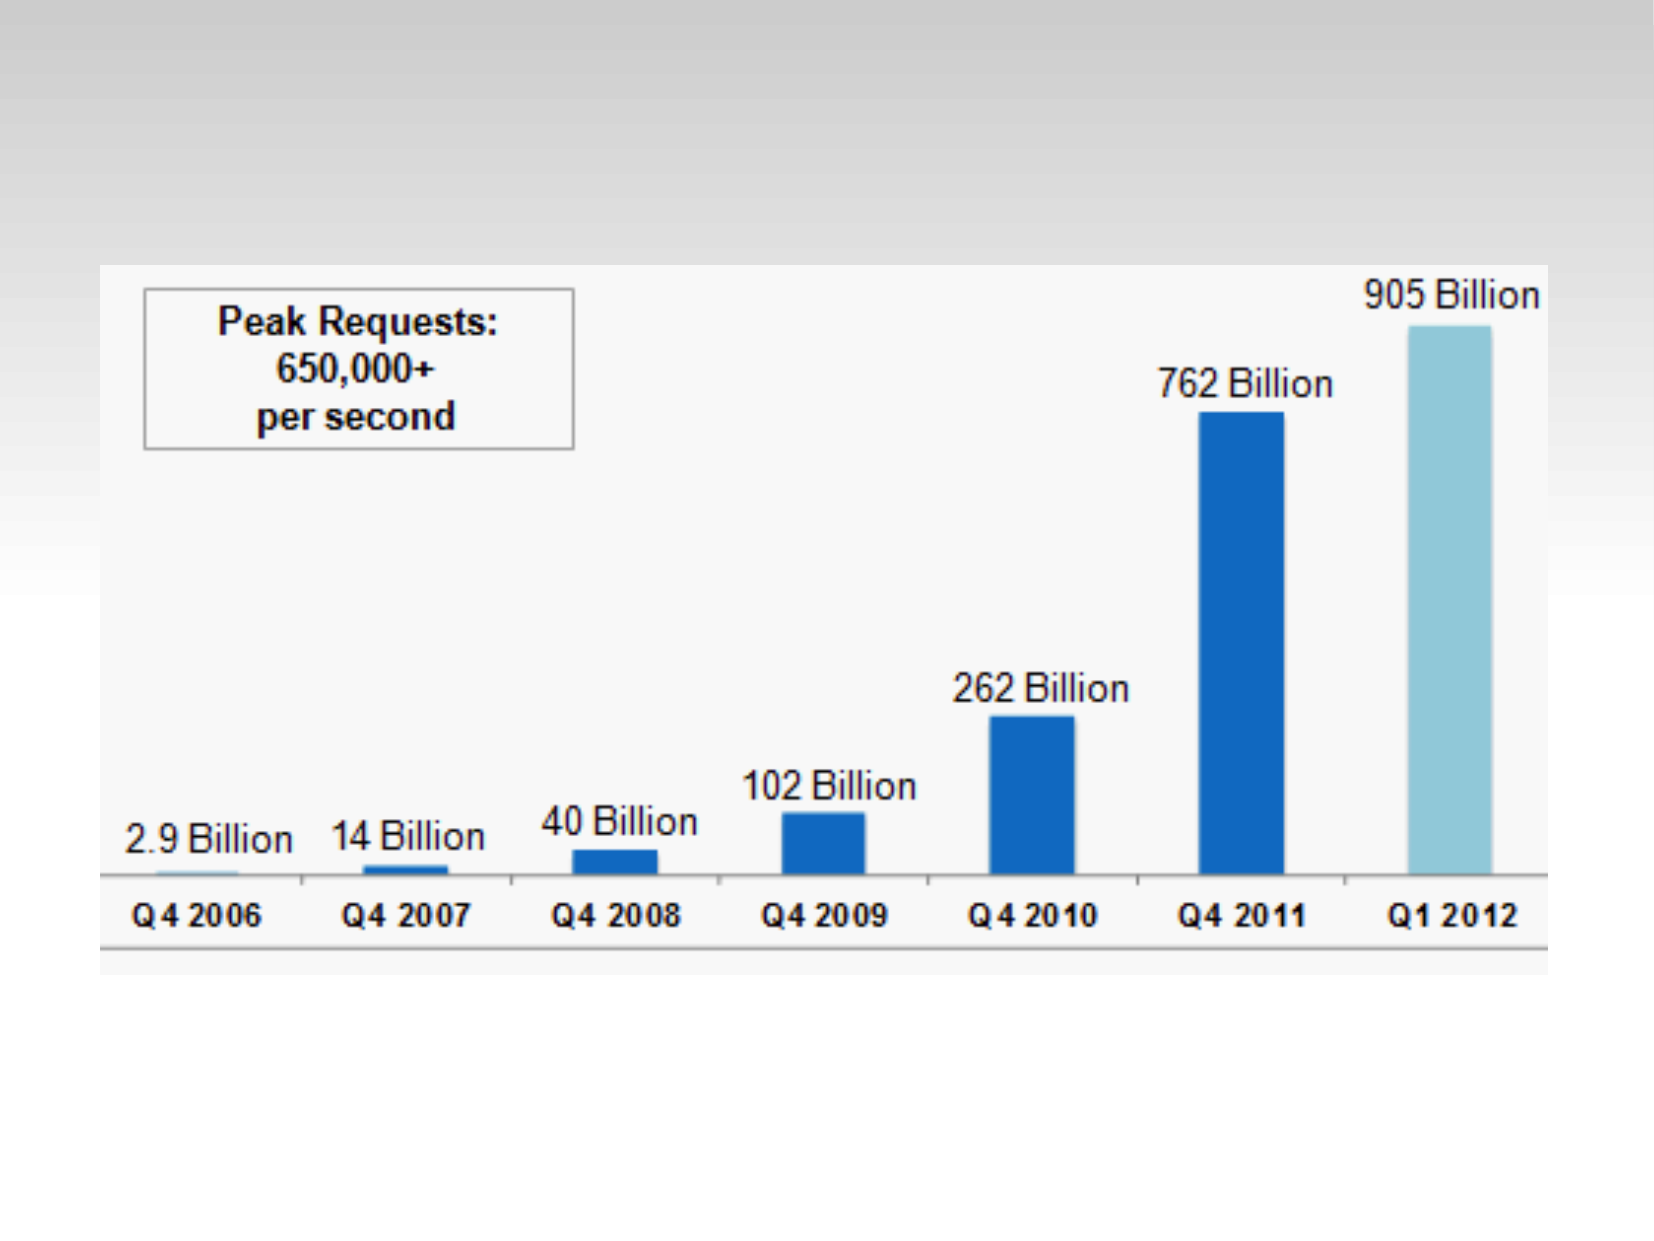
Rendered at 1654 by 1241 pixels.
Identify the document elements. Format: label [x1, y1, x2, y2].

picture [100, 265, 1548, 975]
